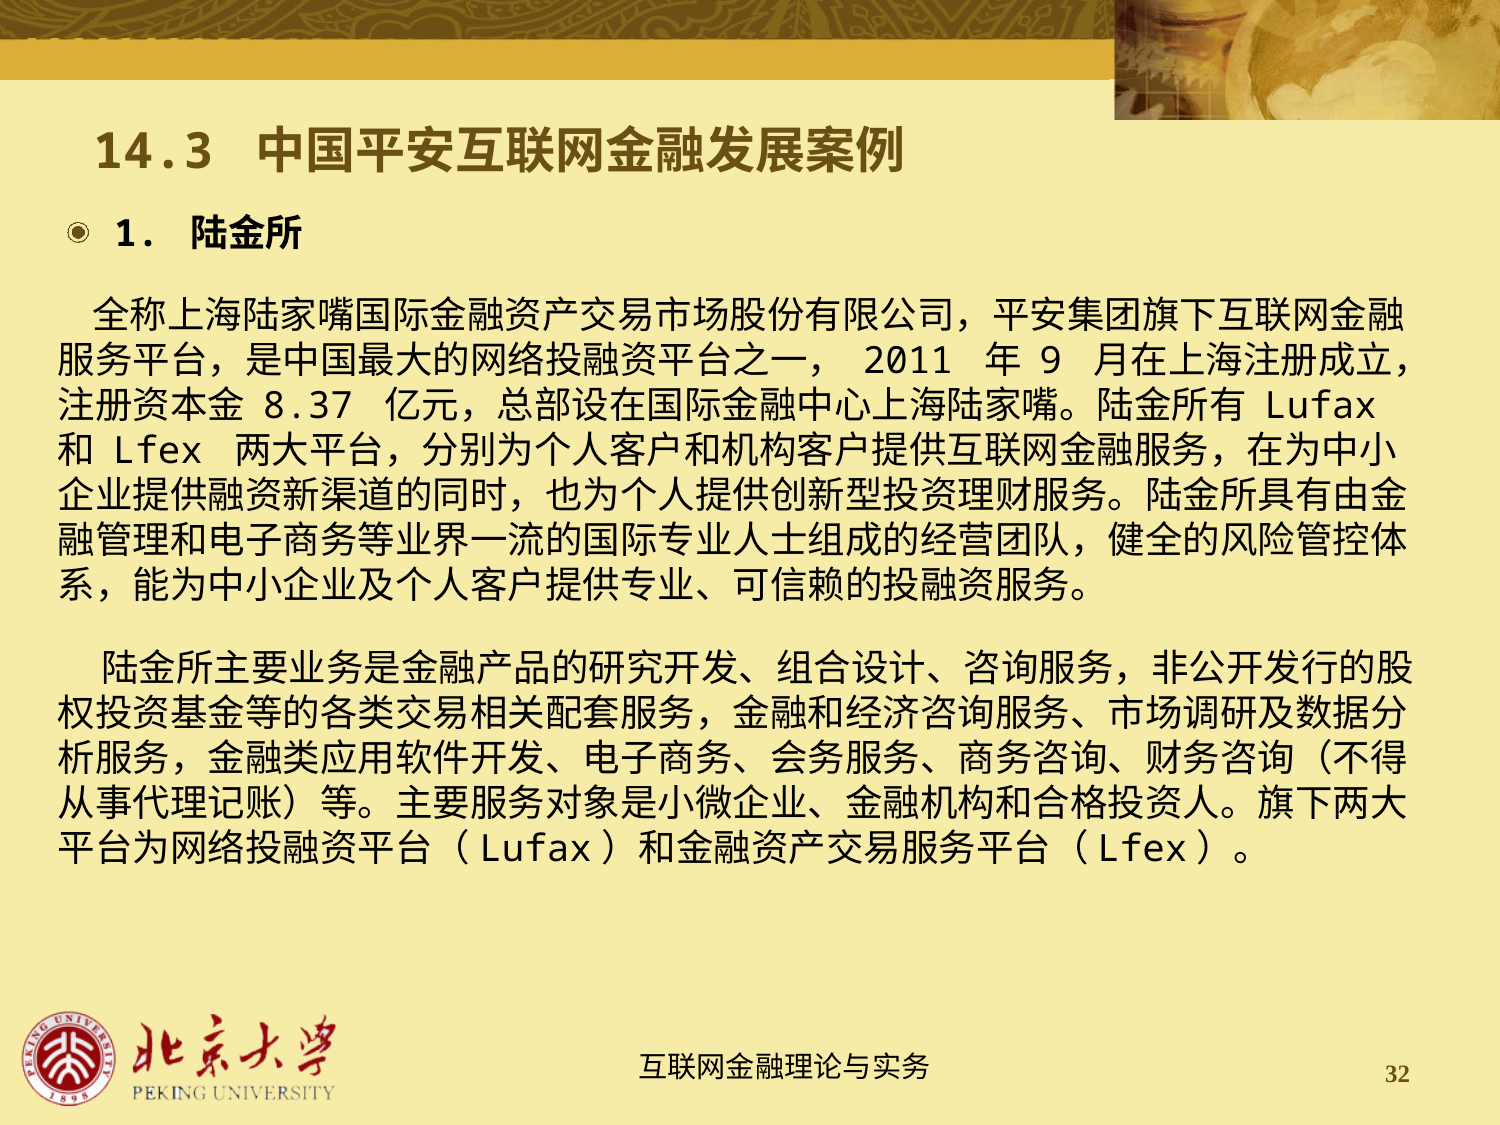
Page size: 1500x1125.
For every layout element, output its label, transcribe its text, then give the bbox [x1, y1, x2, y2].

list 1. 陆金所 全称上海陆家嘴国际金融资产交易市场股份有限公司，平安集团旗下互联网金融服务平台，是中国最大的网络投融资平台之一， 2011 年 9 月在上海注册成立，注册资本金 8.37 亿元，总部设在国际金融中心上海陆家嘴。陆金所有 Lufax 和 Lfex 两大平台，分别为个人客户和机构客户提供互联网金融服务，在为中小企业提供融资新渠道的同时，也为个人提供创新型投资理财服务。陆金所具有由金融管理和电子商务等业界一流的国际专业人士组成的经营团队，健全的风险管控体系，能为中小企业及个人客户提供专业、可信赖的投融资服务。 陆金所主要业务是金融产品的研究开发、组合设计、咨询服务，非公开发行的股权投资基金等的各类交易相关配套服务，金融和经济咨询服务、市场调研及数据分析服务，金融类应用软件开发、电子商务、会务服务、商务咨询、财务咨询（不得从事代理记账）等。主要服务对象是小微企业、金融机构和合格投资人。旗下两大平台为网络投融资平台（Lufax）和金融资产交易服务平台（Lfex）。 [42, 201, 1447, 1043]
picture [57, 211, 98, 251]
title 14.3 中国平安互联网金融发展案例 [78, 89, 1425, 201]
picture [0, 0, 1500, 120]
slide_number 32 [1074, 1042, 1425, 1103]
picture [19, 984, 339, 1109]
